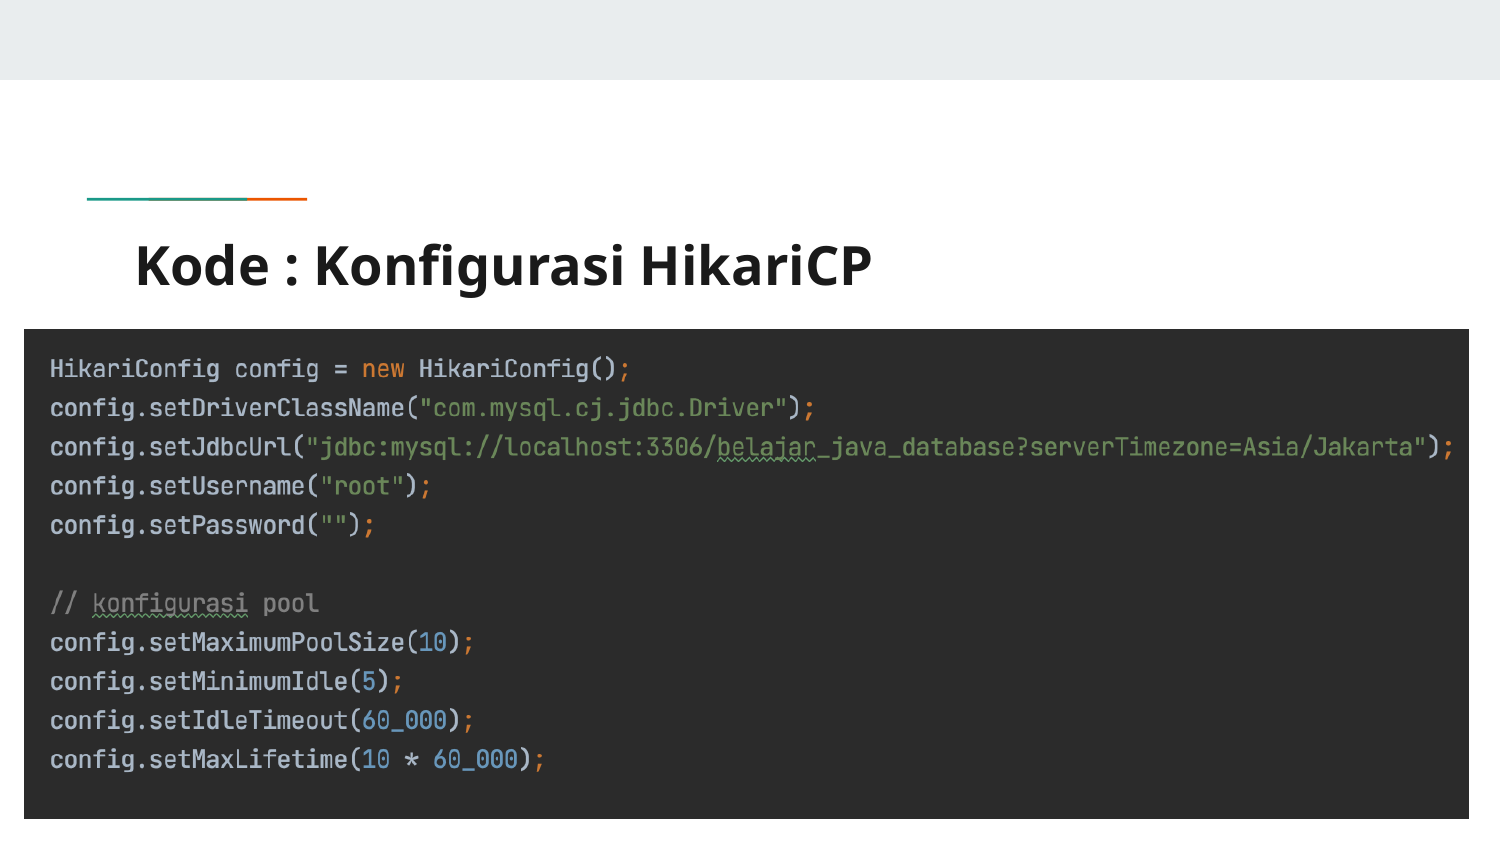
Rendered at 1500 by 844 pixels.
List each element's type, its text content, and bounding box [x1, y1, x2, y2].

picture [24, 328, 1470, 819]
title Kode : Konfigurasi HikariCP [119, 216, 1381, 305]
